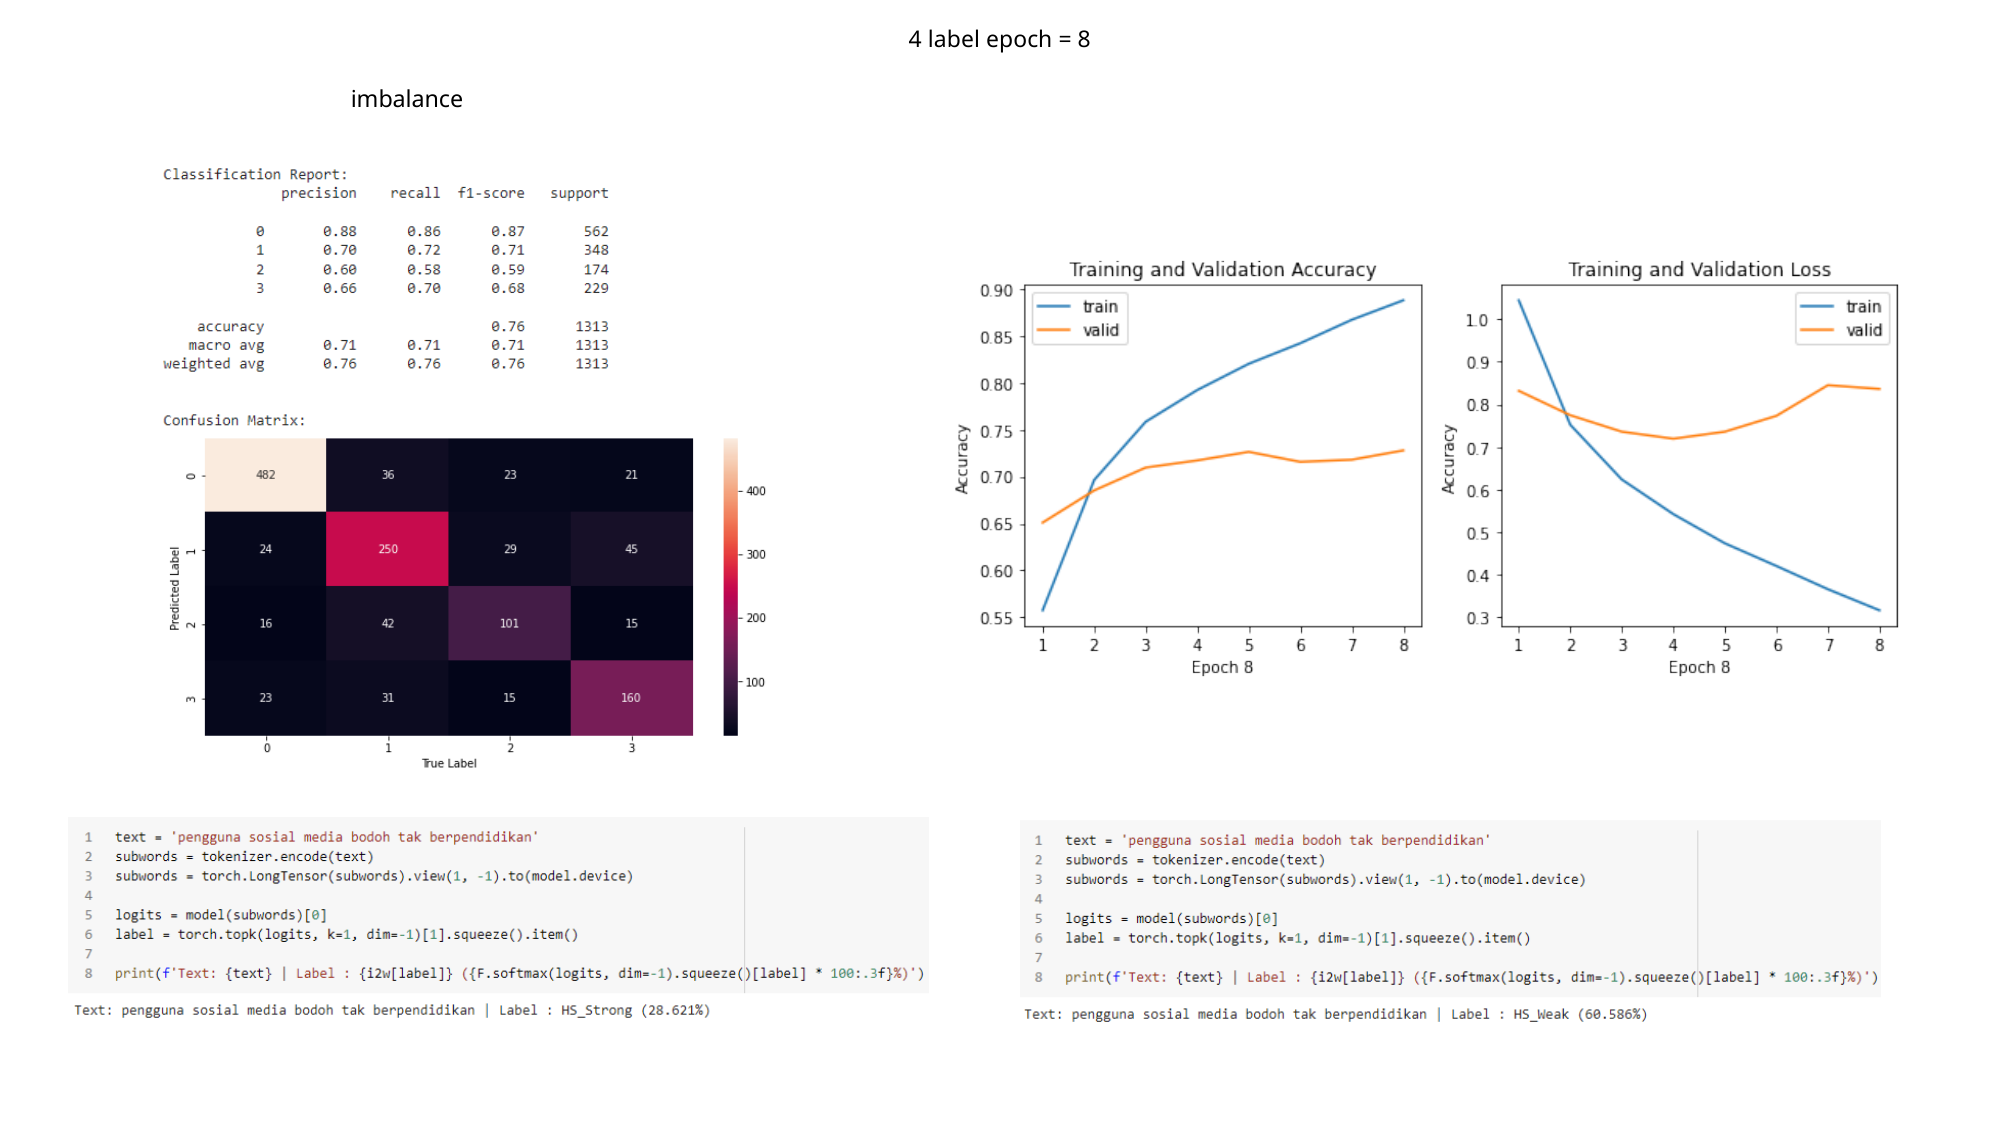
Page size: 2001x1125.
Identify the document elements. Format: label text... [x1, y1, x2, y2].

title 4 label epoch = 8 [137, 19, 1863, 60]
picture [158, 164, 775, 773]
picture [68, 816, 929, 1028]
picture [1020, 815, 1881, 1028]
picture [946, 250, 1908, 686]
text_box imbalance [140, 80, 674, 121]
